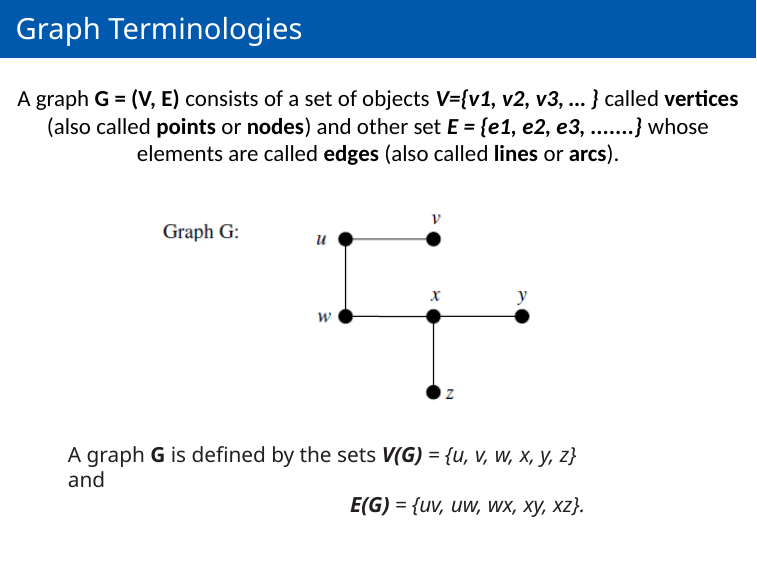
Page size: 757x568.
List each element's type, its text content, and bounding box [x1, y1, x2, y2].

picture [152, 208, 567, 412]
list A graph G = (V, E) consists of a set of objects V={v1, v2, v3, … } called vertices (also called points or nodes) and other set E = {e1, e2, e3, .......} whose elements are called edges (also called lines or arcs). [15, 83, 741, 168]
title Graph Terminologies [15, 10, 741, 46]
text_box A graph G is defined by the sets V(G) = {u, v, w, x, y, z} and E(G) = {uv, uw, wx, xy, xz}. [53, 433, 616, 524]
